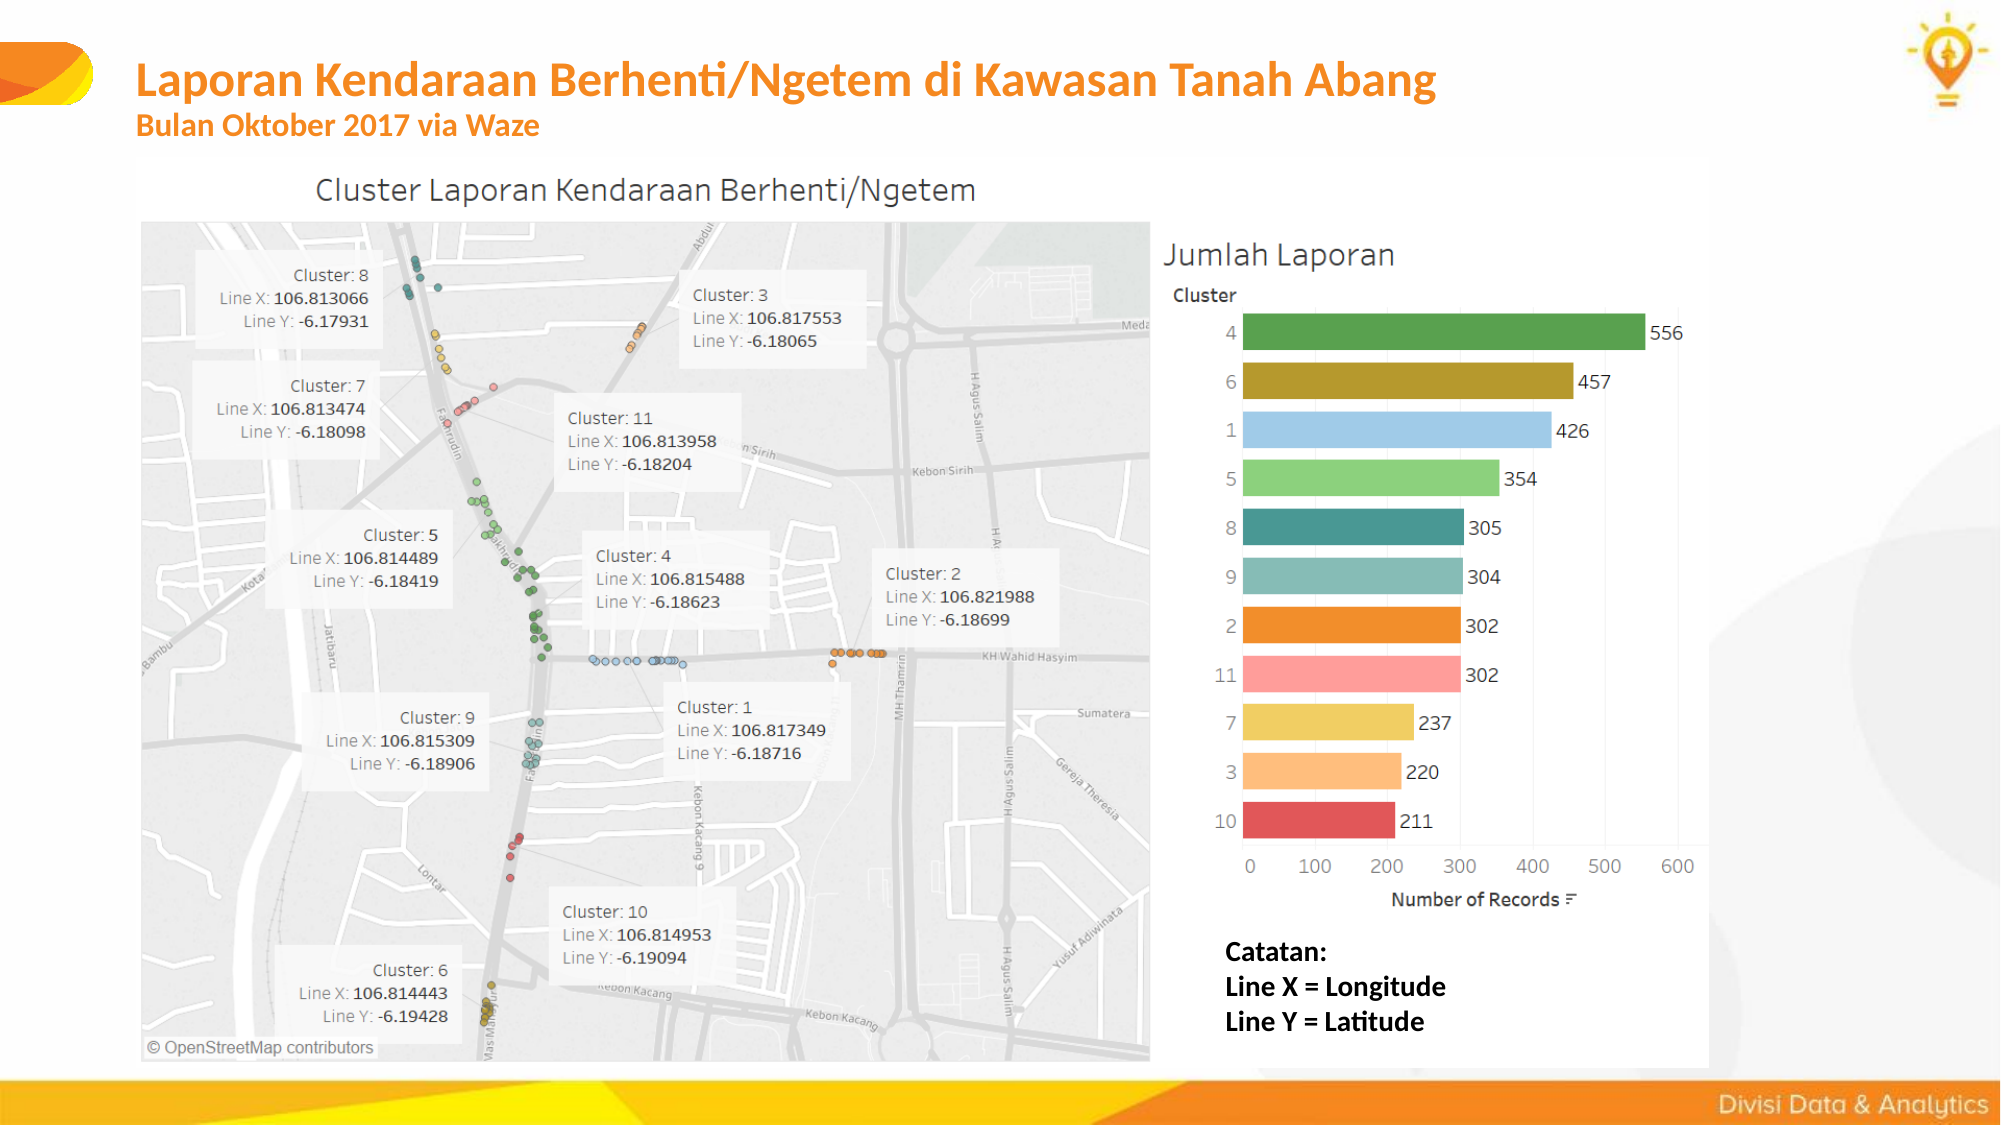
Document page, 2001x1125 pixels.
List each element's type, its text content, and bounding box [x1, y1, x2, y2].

text_box Laporan Kendaraan Berhenti/Ngetem di Kawasan Tanah Abang Bulan Oktober 2017 via Waze [120, 68, 1846, 130]
picture [0, 0, 2001, 1125]
